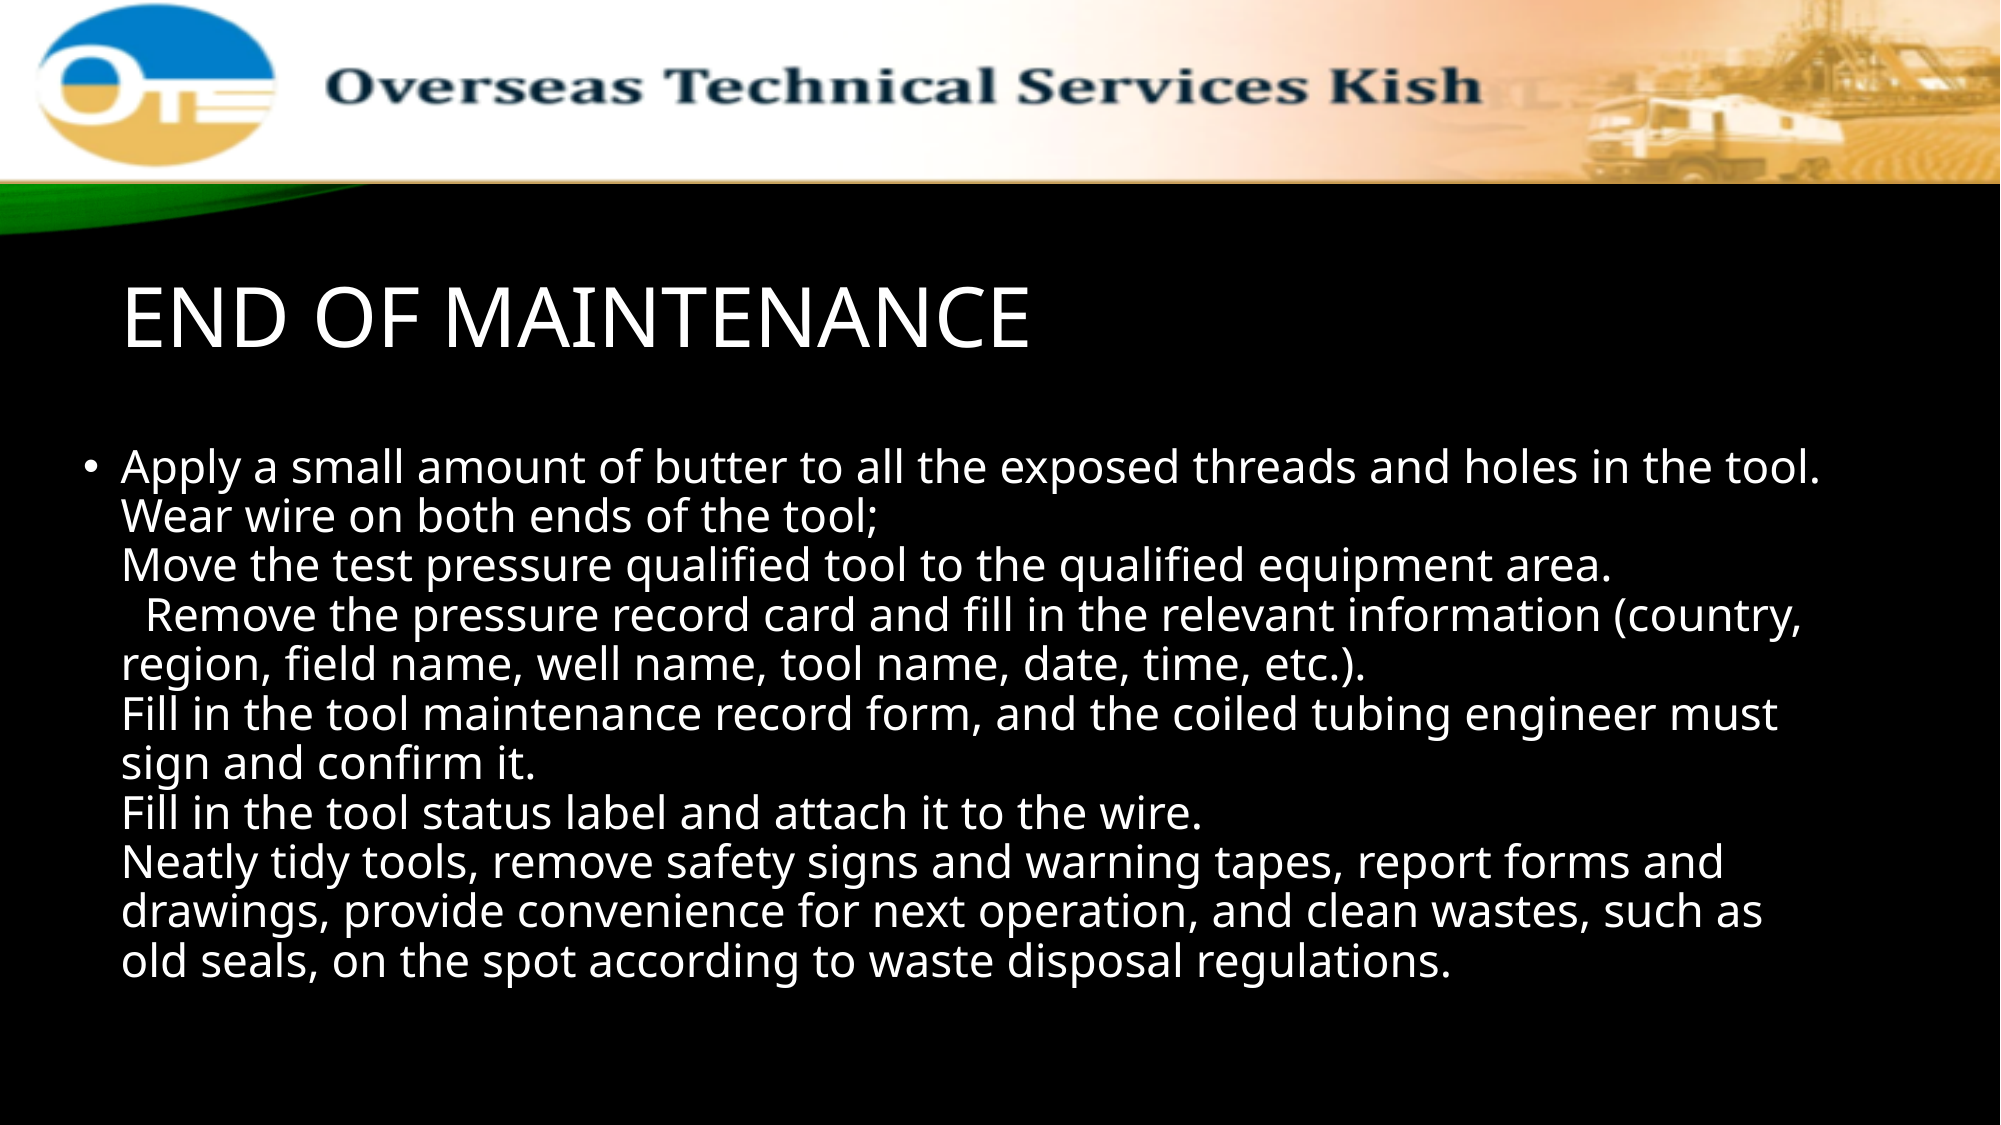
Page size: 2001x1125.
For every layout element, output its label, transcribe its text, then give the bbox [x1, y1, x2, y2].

title End Of Maintenance [105, 236, 1518, 406]
list Apply a small amount of butter to all the exposed threads and holes in the tool. Wear wire on both ends of the tool; Move the test pressure qualified tool to the qualified equipment area. Remove the pressure record card and fill in the relevant information (country, region, field name, well name, tool name, date, time, etc.). Fill in the tool maintenance record form, and the coiled tubing engineer must sign and confirm it. Fill in the tool status label and attach it to the wire. Neatly tidy tools, remove safety signs and warning tapes, report forms and drawings, provide convenience for next operation, and clean wastes, such as old seals, on the spot according to waste disposal regulations. [68, 436, 1844, 1097]
picture [0, 0, 2000, 237]
